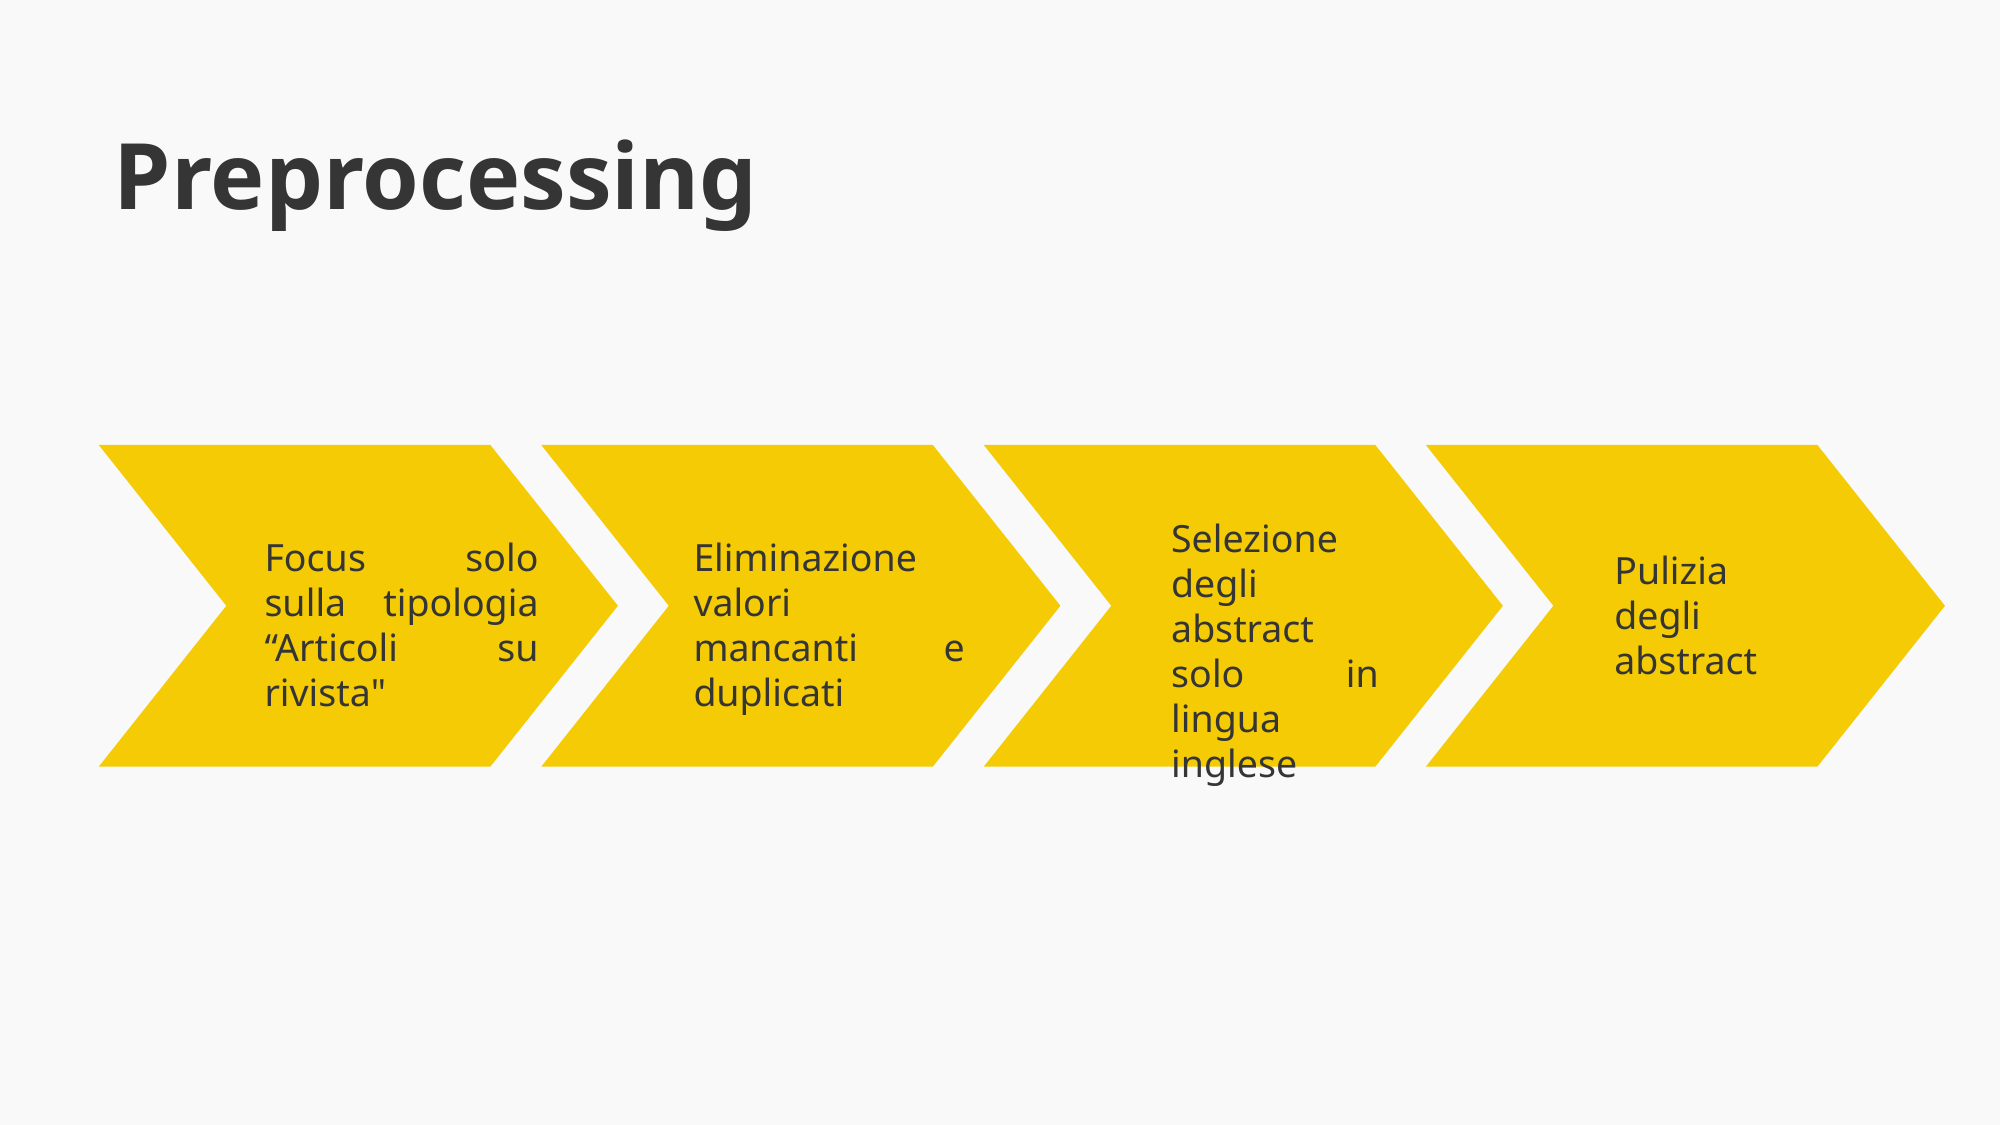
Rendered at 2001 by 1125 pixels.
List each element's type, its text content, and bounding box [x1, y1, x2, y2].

text_box [539, 443, 1062, 768]
title Preprocessing [98, 71, 1824, 289]
text_box [96, 443, 620, 768]
text_box Eliminazione valori mancanti e duplicati [678, 526, 980, 722]
text_box Pulizia degli abstract [1599, 539, 1805, 690]
text_box [1423, 443, 1947, 768]
text_box Selezione degli abstract solo in lingua inglese [1156, 507, 1394, 792]
text_box [981, 443, 1505, 768]
text_box Focus solo sulla tipologia “Articoli su rivista" [249, 526, 554, 767]
